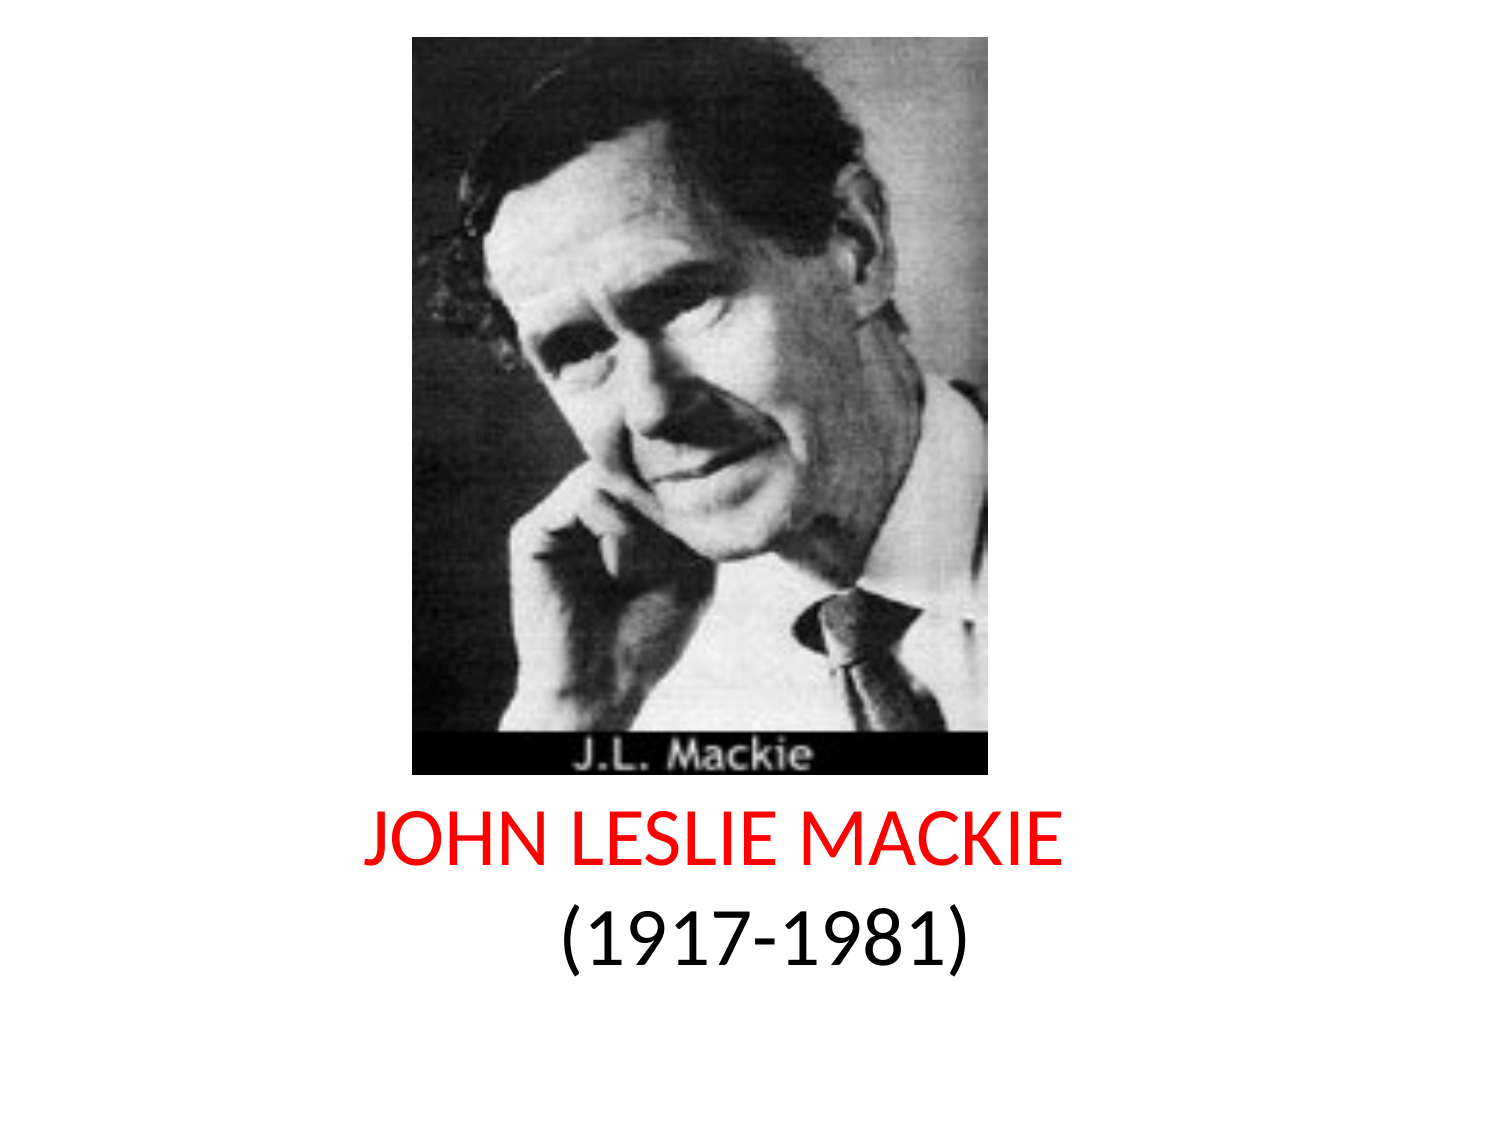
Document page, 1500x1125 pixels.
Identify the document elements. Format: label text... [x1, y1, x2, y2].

text_box JOHN LESLIE MACKIE (1917-1981) [337, 774, 1175, 990]
picture [412, 37, 988, 776]
